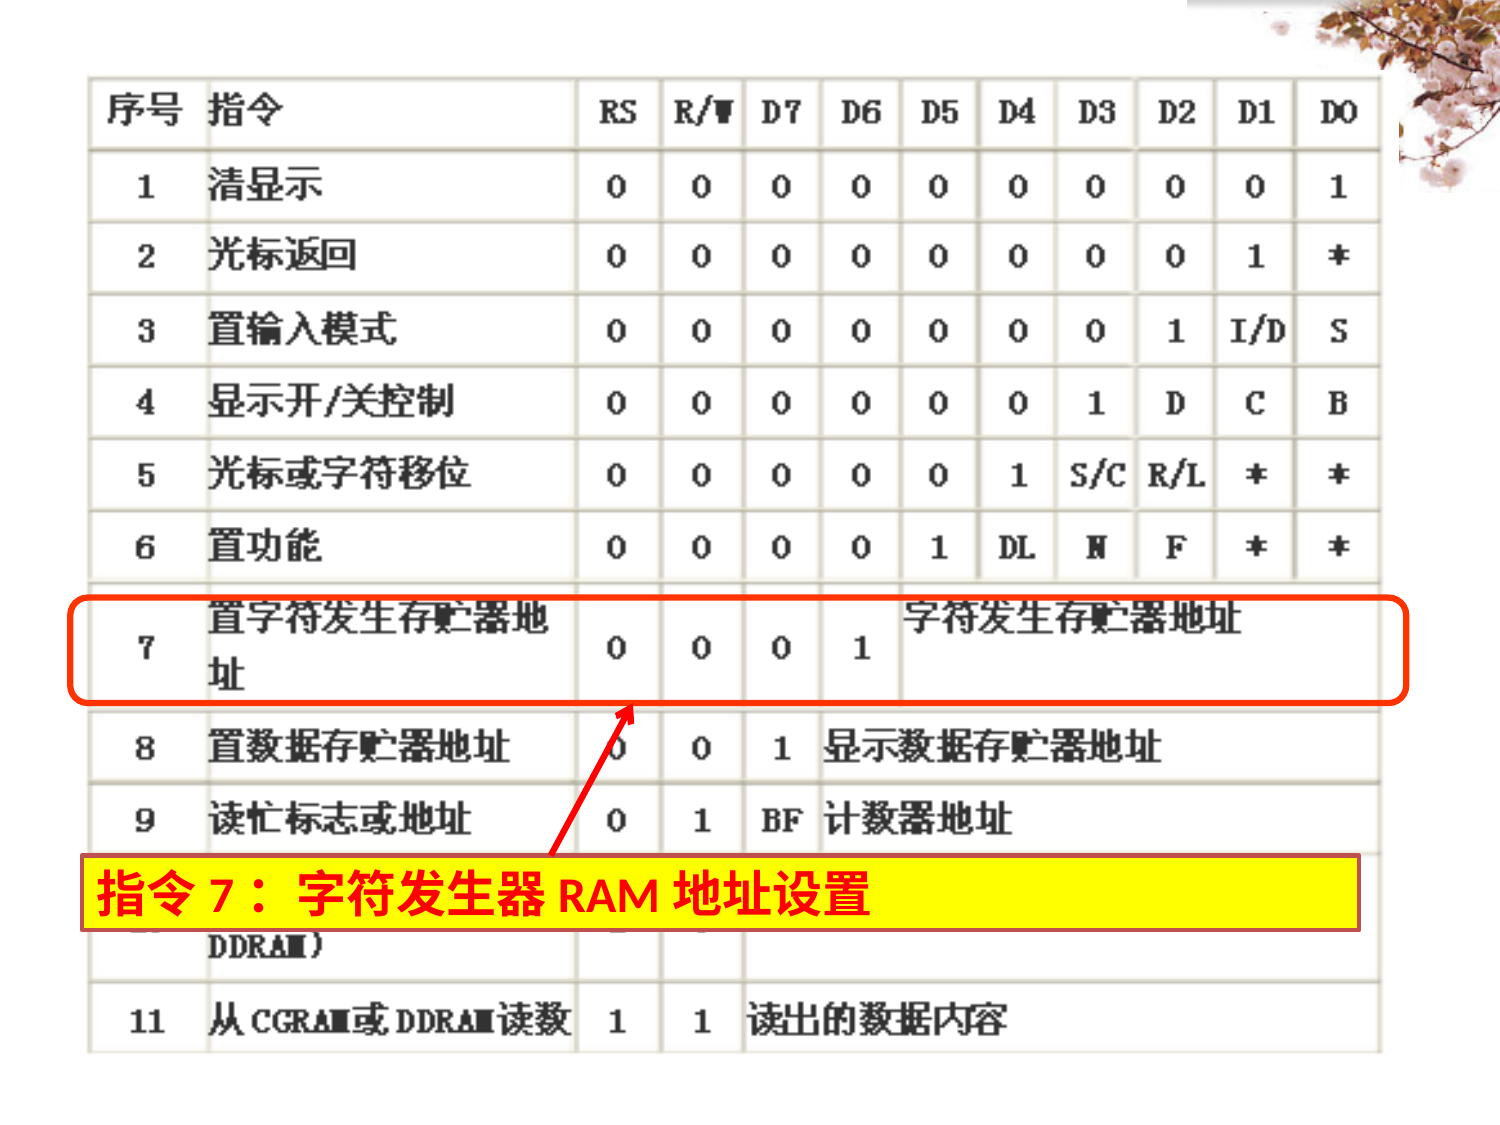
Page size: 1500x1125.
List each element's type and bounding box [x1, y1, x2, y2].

picture [70, 0, 1500, 1067]
text_box [1401, 602, 1407, 698]
text_box [515, 738, 669, 821]
